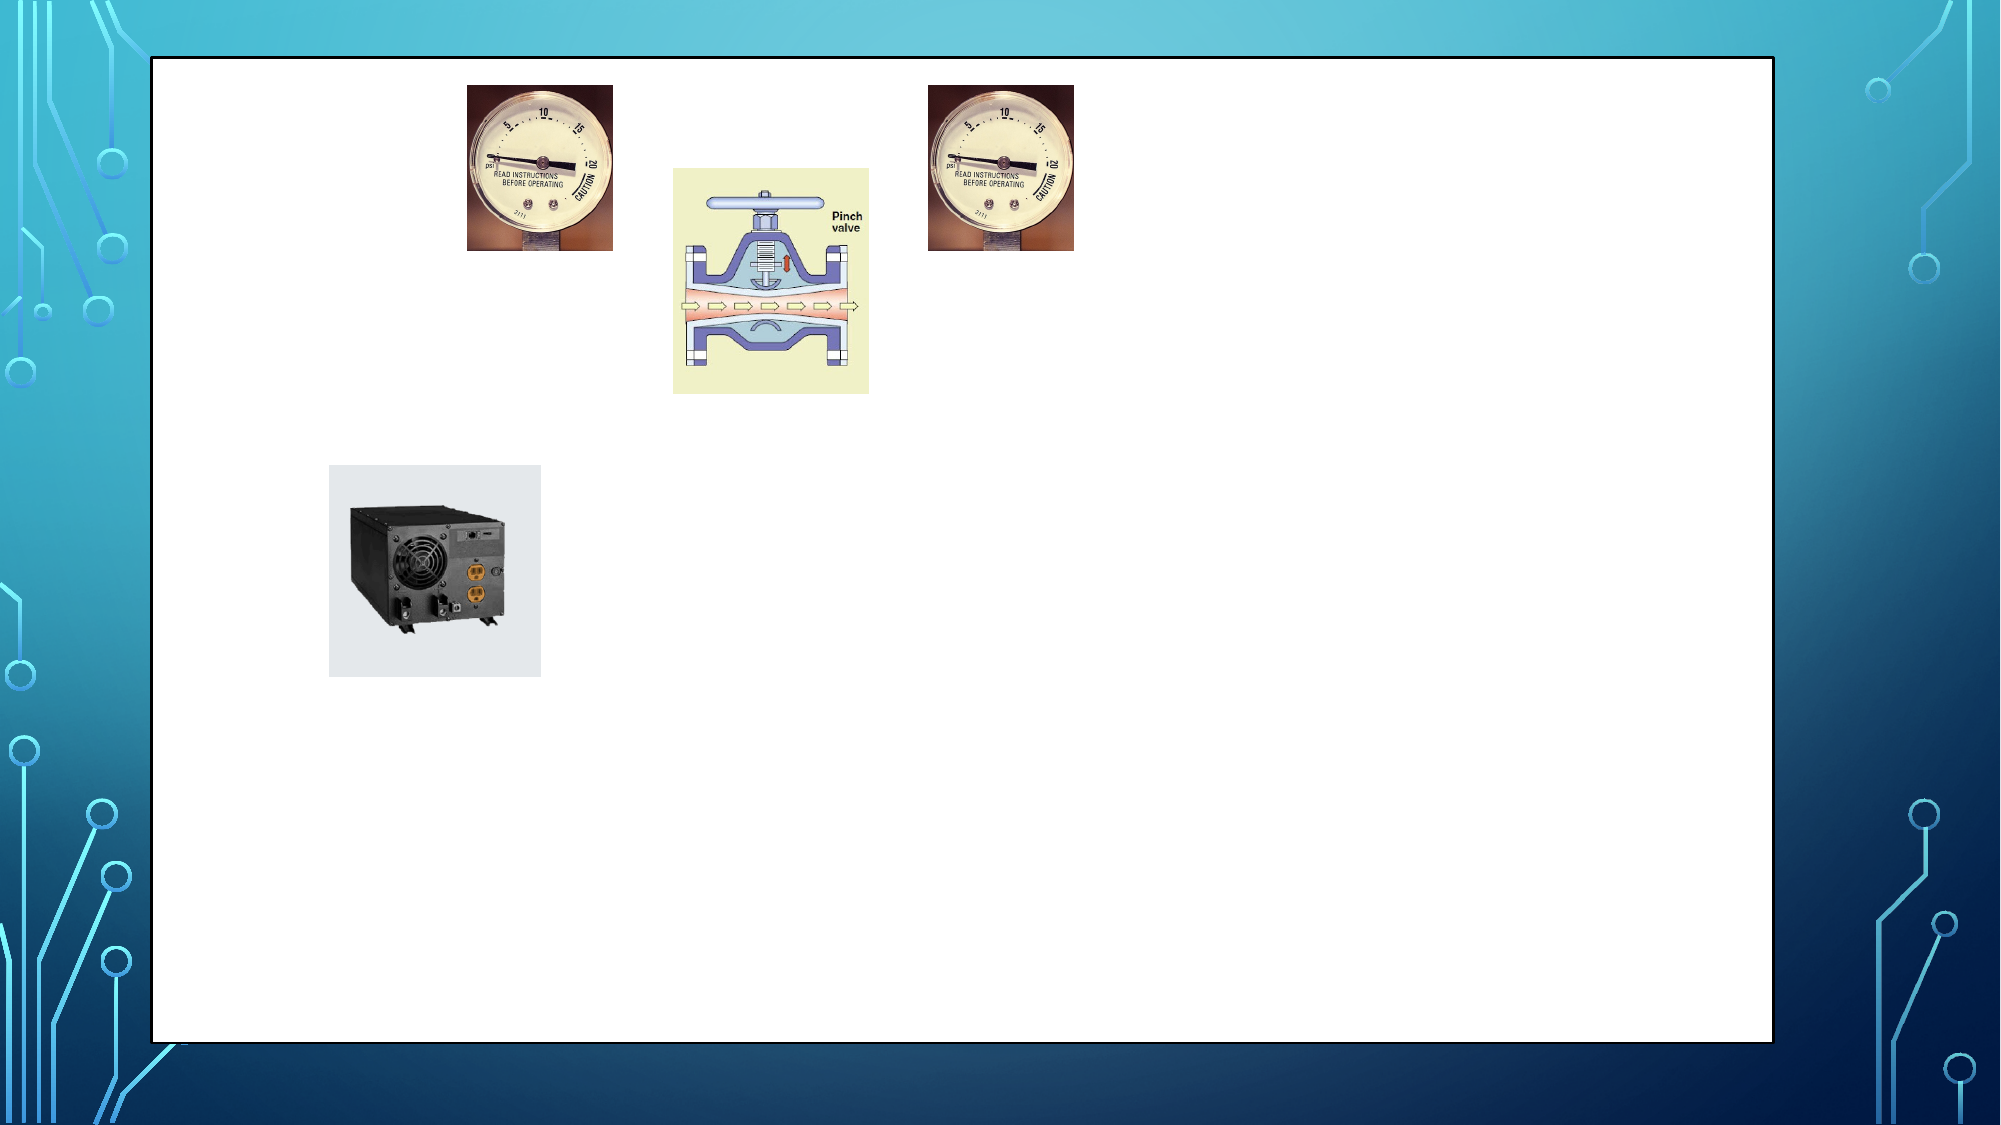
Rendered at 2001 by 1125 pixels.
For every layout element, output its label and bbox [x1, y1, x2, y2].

text_box [150, 56, 1775, 1044]
picture [329, 465, 541, 677]
picture [467, 84, 613, 252]
picture [928, 84, 1074, 252]
picture [672, 167, 869, 395]
